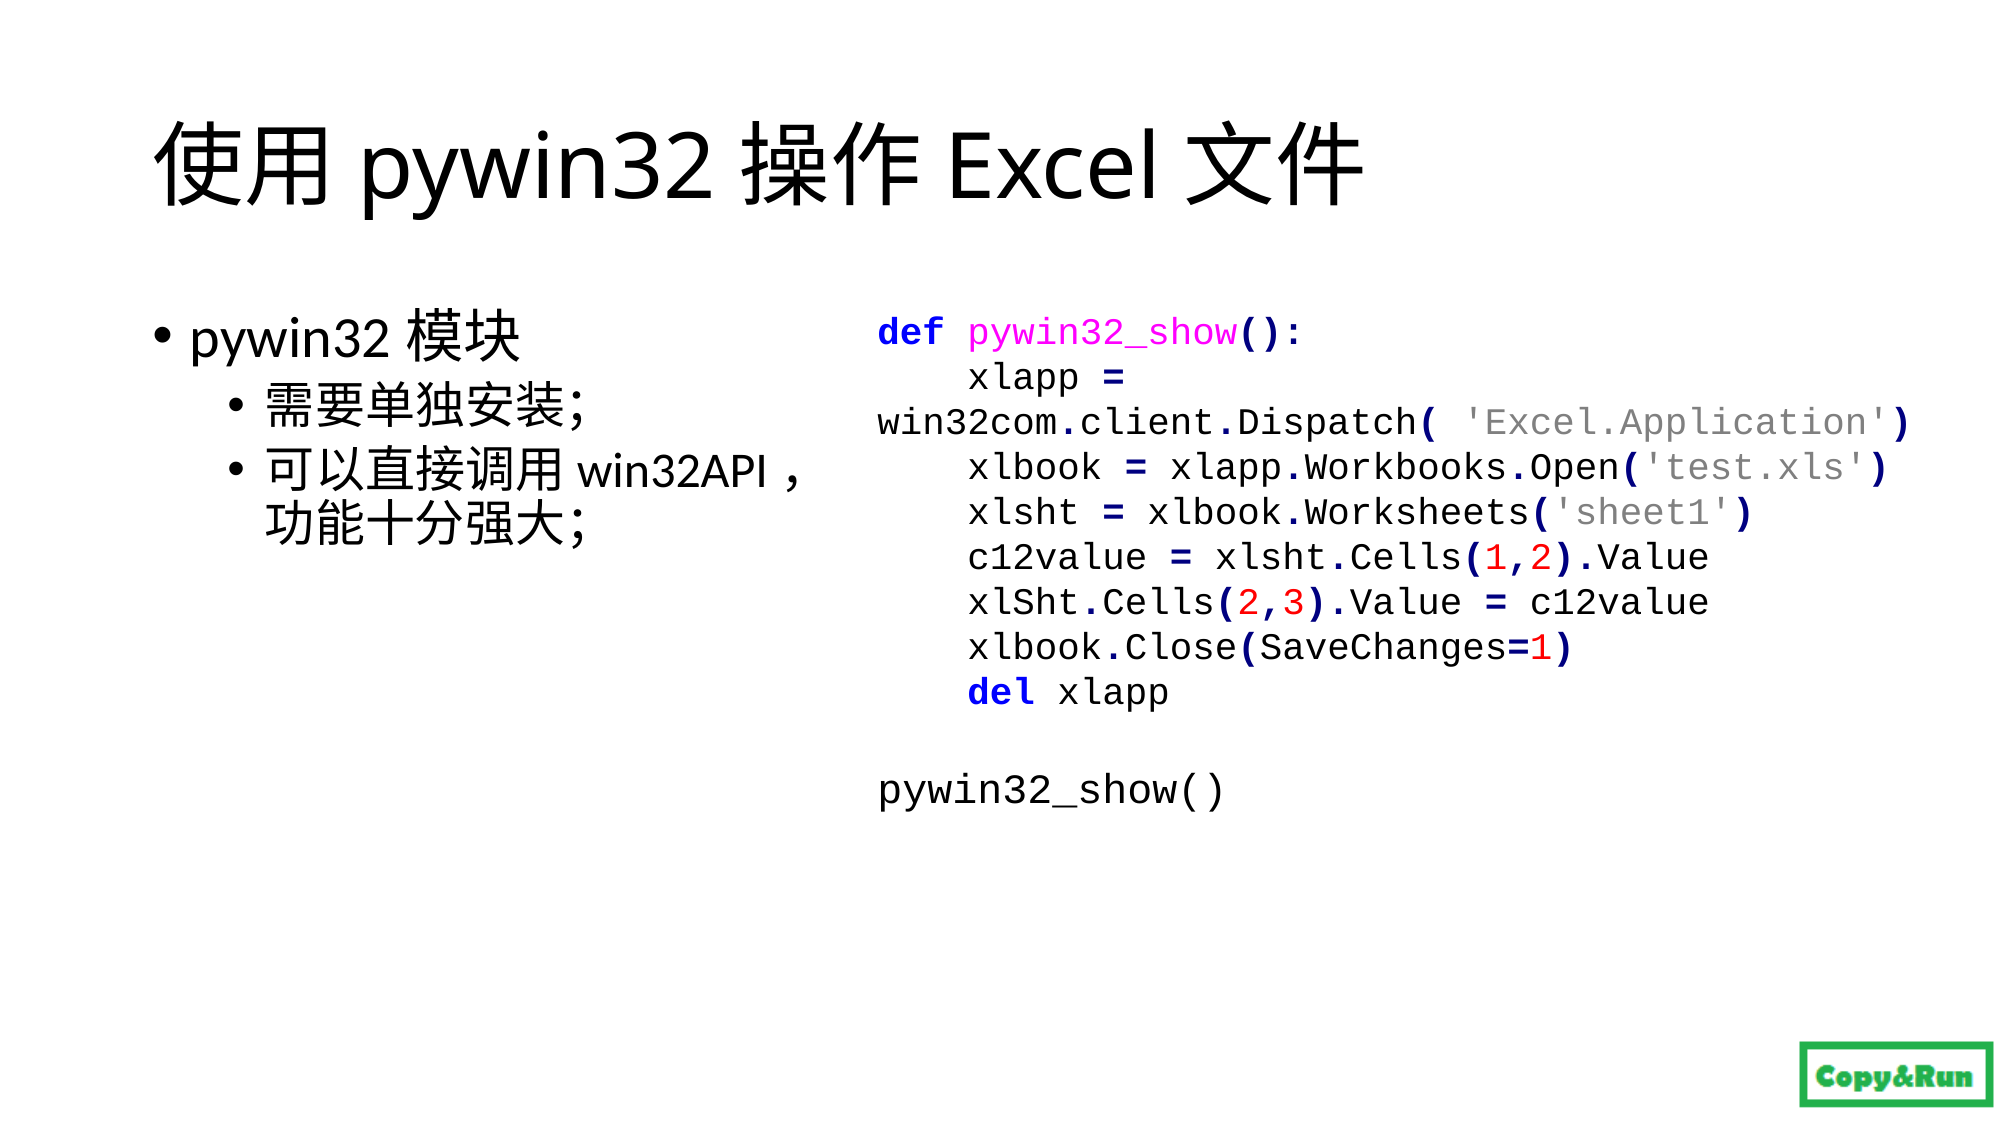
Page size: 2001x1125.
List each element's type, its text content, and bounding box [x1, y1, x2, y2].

text_box def pywin32_show(): xlapp = win32com.client.Dispatch( 'Excel.Application') xlbook = xlapp.Workbooks.Open('test.xls') xlsht = xlbook.Worksheets('sheet1') c12value = xlsht.Cells(1,2).Value xlSht.Cells(2,3).Value = c12value xlbook.Close(SaveChanges=1) del xlapp pywin32_show() [862, 299, 1971, 820]
list pywin32模块 需要单独安装； 可以直接调用win32API，功能十分强大； [137, 299, 863, 1014]
title 使用pywin32操作Excel文件 [137, 59, 1863, 278]
picture [1792, 1034, 2000, 1121]
